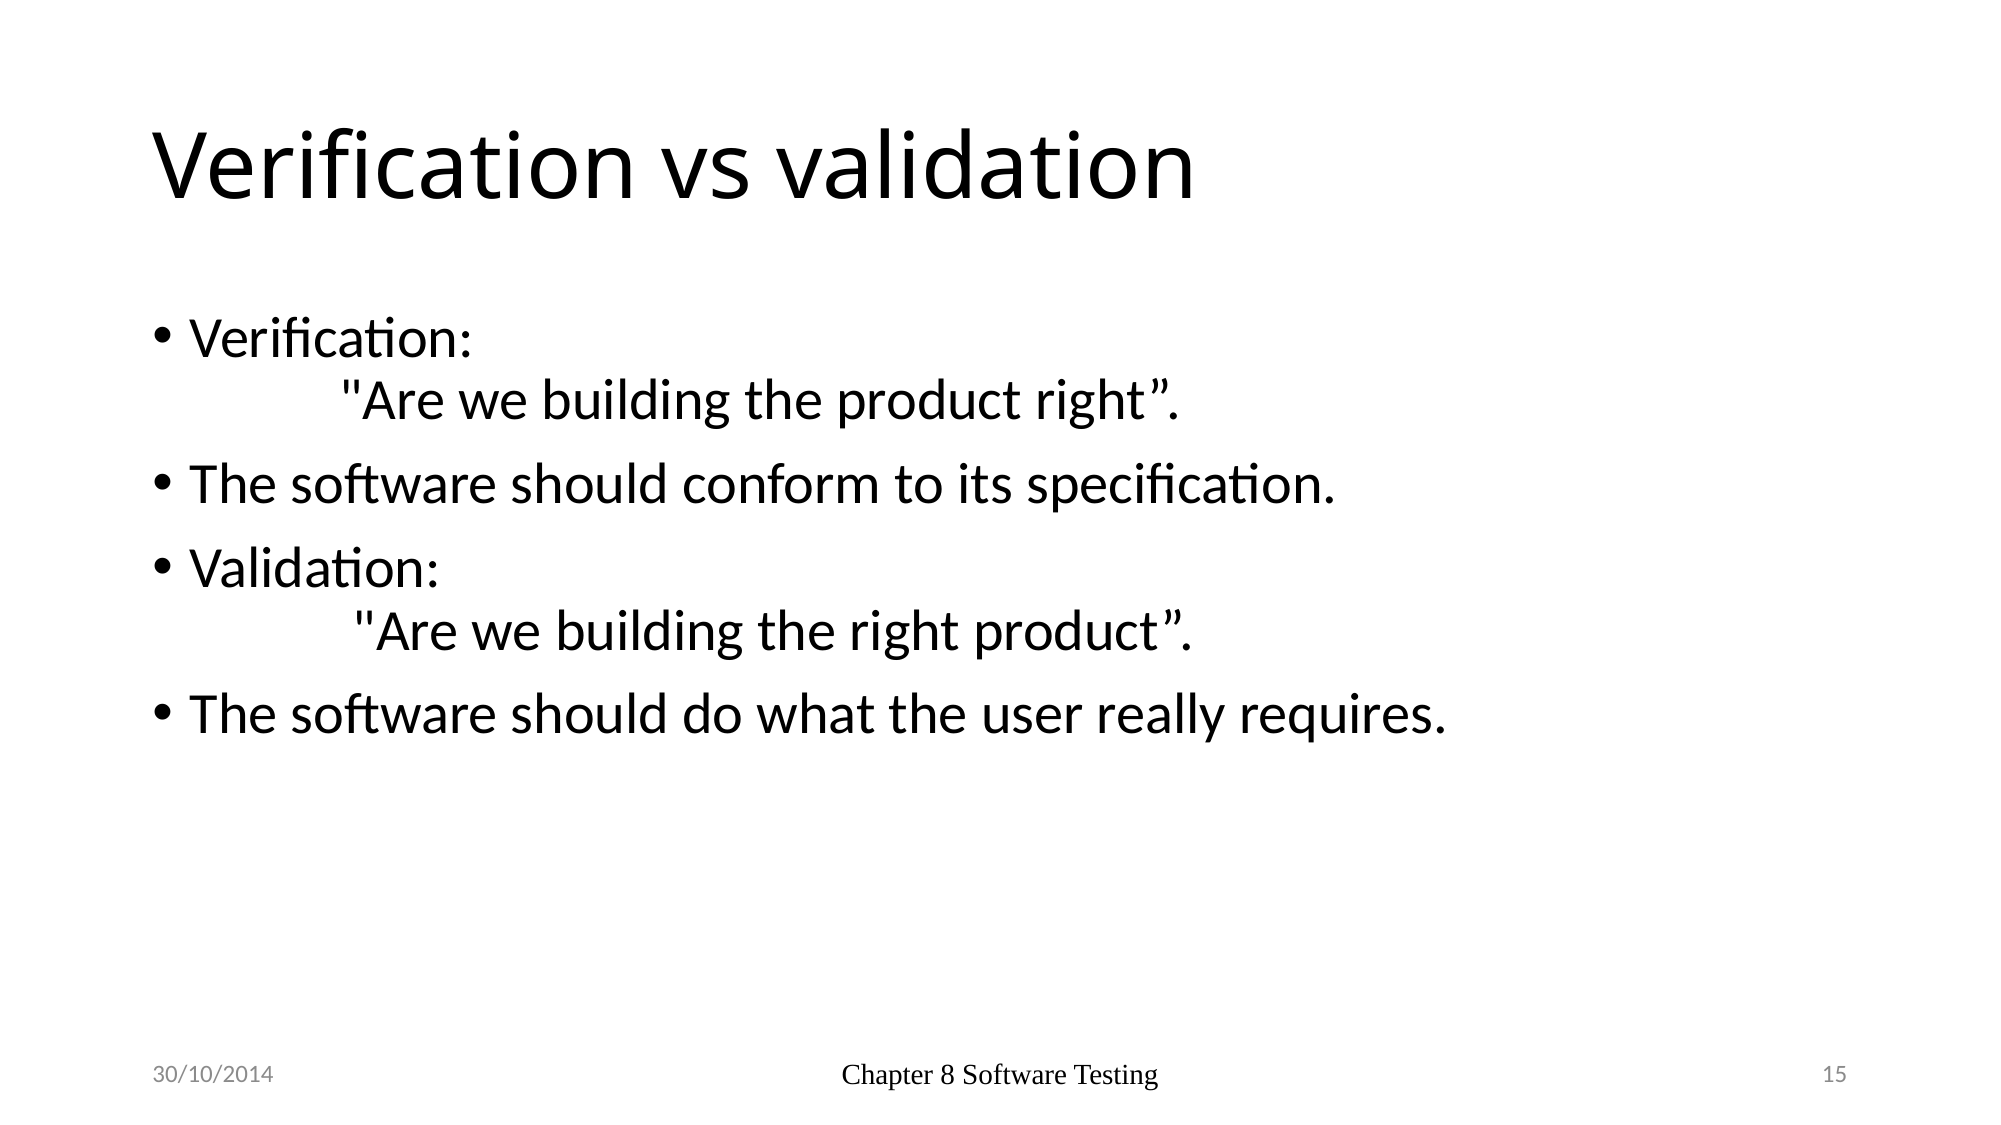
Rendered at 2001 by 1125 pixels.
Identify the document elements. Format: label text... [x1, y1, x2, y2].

footer Chapter 8 Software Testing [662, 1042, 1338, 1103]
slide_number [137, 1042, 588, 1103]
list Verification: "Are we building the product right”. The software should conform to its specification. Validation: "Are we building the right product”. The software should do what the user really requires. [137, 299, 1863, 1014]
title Verification vs validation [137, 59, 1863, 278]
slide_number 15 [1412, 1042, 1863, 1103]
